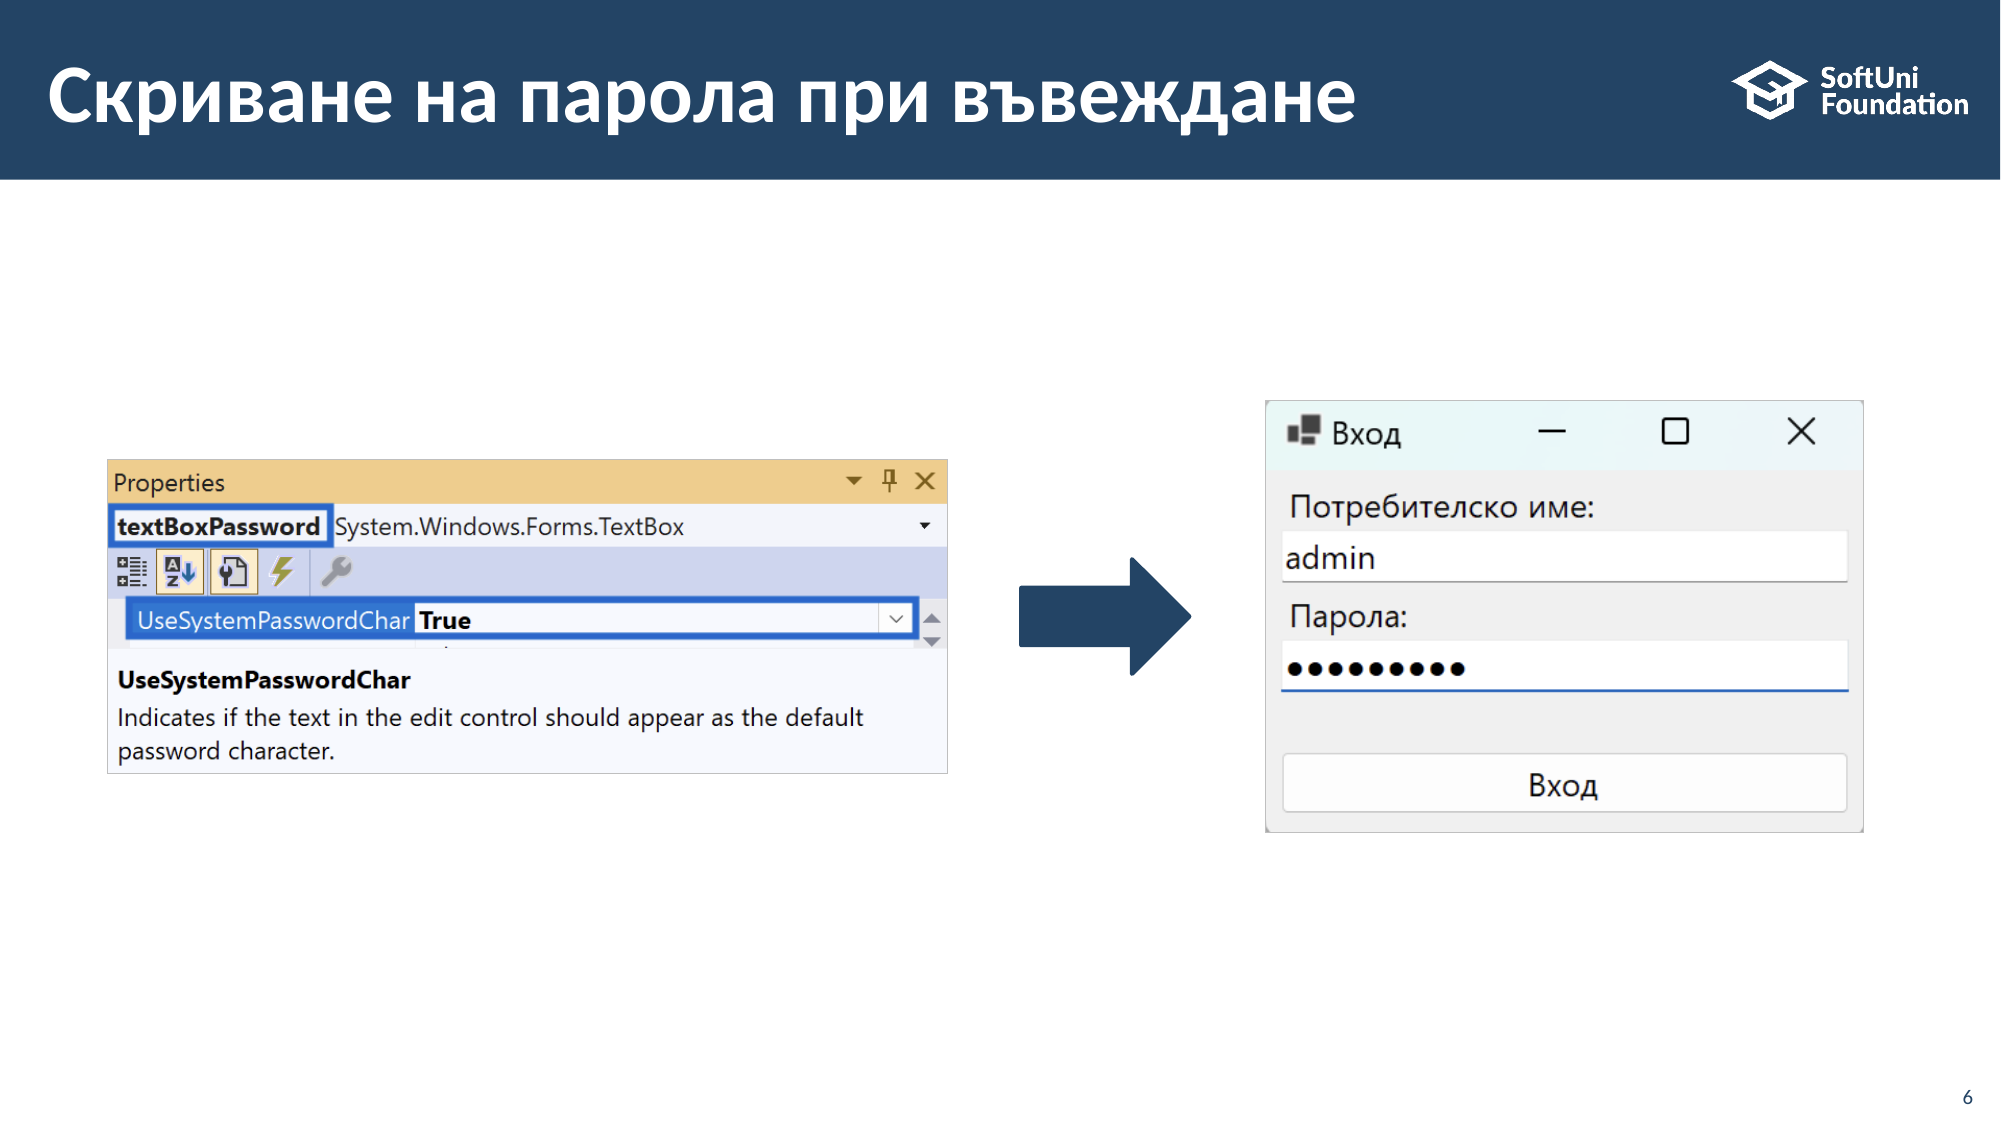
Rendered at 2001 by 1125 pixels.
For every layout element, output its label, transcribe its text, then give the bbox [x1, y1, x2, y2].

title Скриване на парола при въвеждане [31, 16, 1716, 162]
text_box [1019, 557, 1192, 676]
picture [1265, 399, 1864, 834]
picture [107, 459, 948, 775]
slide_number 6 [1927, 1067, 1989, 1117]
picture [1731, 60, 1968, 120]
